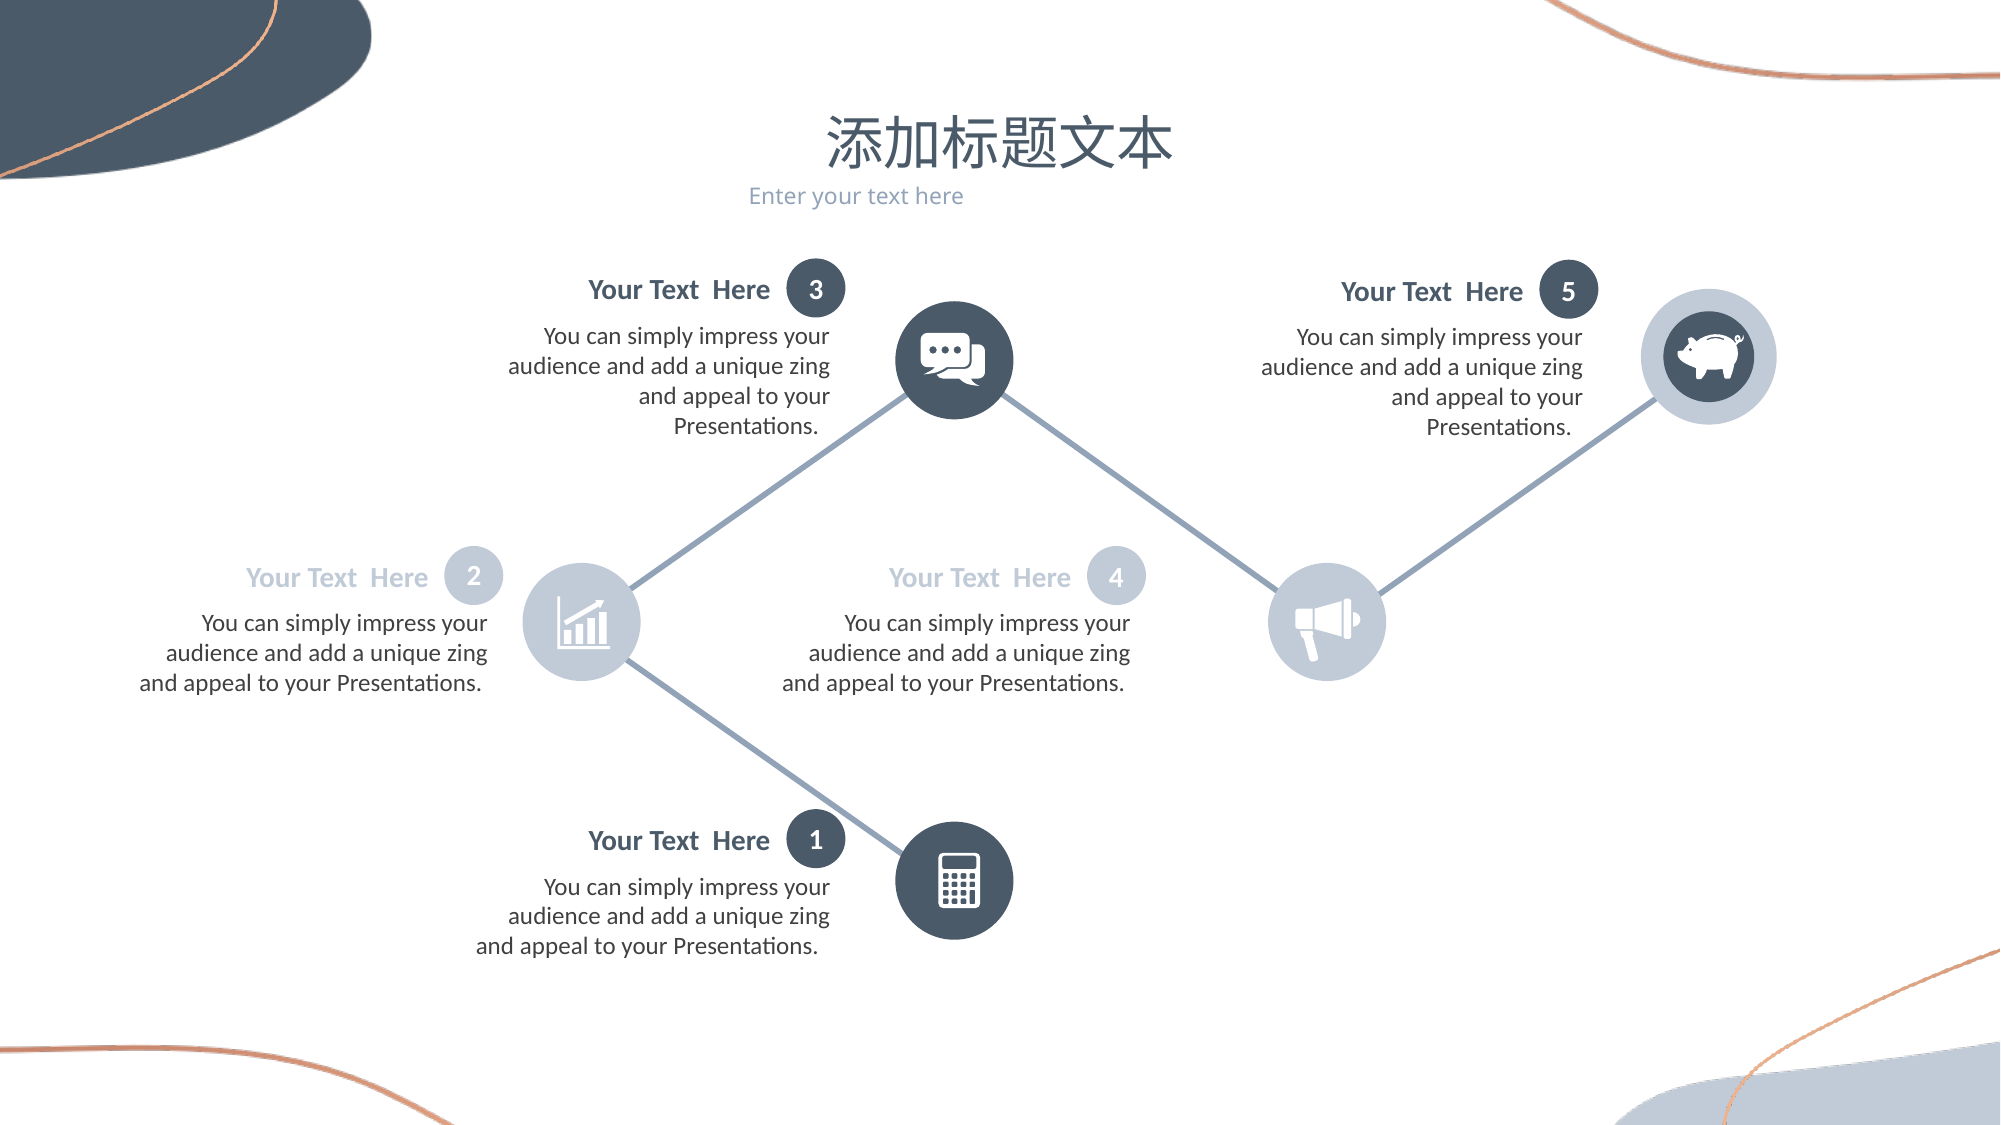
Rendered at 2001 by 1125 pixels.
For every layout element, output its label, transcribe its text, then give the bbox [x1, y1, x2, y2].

picture [0, 1018, 478, 1125]
text_box [1676, 333, 1745, 381]
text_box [121, 545, 504, 736]
text_box [556, 595, 611, 650]
text_box [937, 851, 982, 910]
text_box [894, 300, 1015, 421]
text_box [1228, 259, 1599, 450]
text_box [521, 561, 642, 683]
picture [1522, 0, 2001, 107]
text_box [1639, 287, 1778, 426]
picture [1603, 918, 2001, 1125]
text_box 添加标题文本 [810, 98, 1190, 174]
text_box [1662, 310, 1756, 404]
text_box [628, 395, 1282, 856]
picture [0, 0, 372, 207]
text_box Enter your text here [733, 174, 1266, 217]
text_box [458, 809, 846, 1000]
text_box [764, 545, 1147, 736]
text_box [1267, 561, 1388, 683]
text_box [919, 331, 987, 388]
text_box [894, 820, 1015, 941]
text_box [476, 258, 846, 449]
text_box [1294, 597, 1362, 663]
